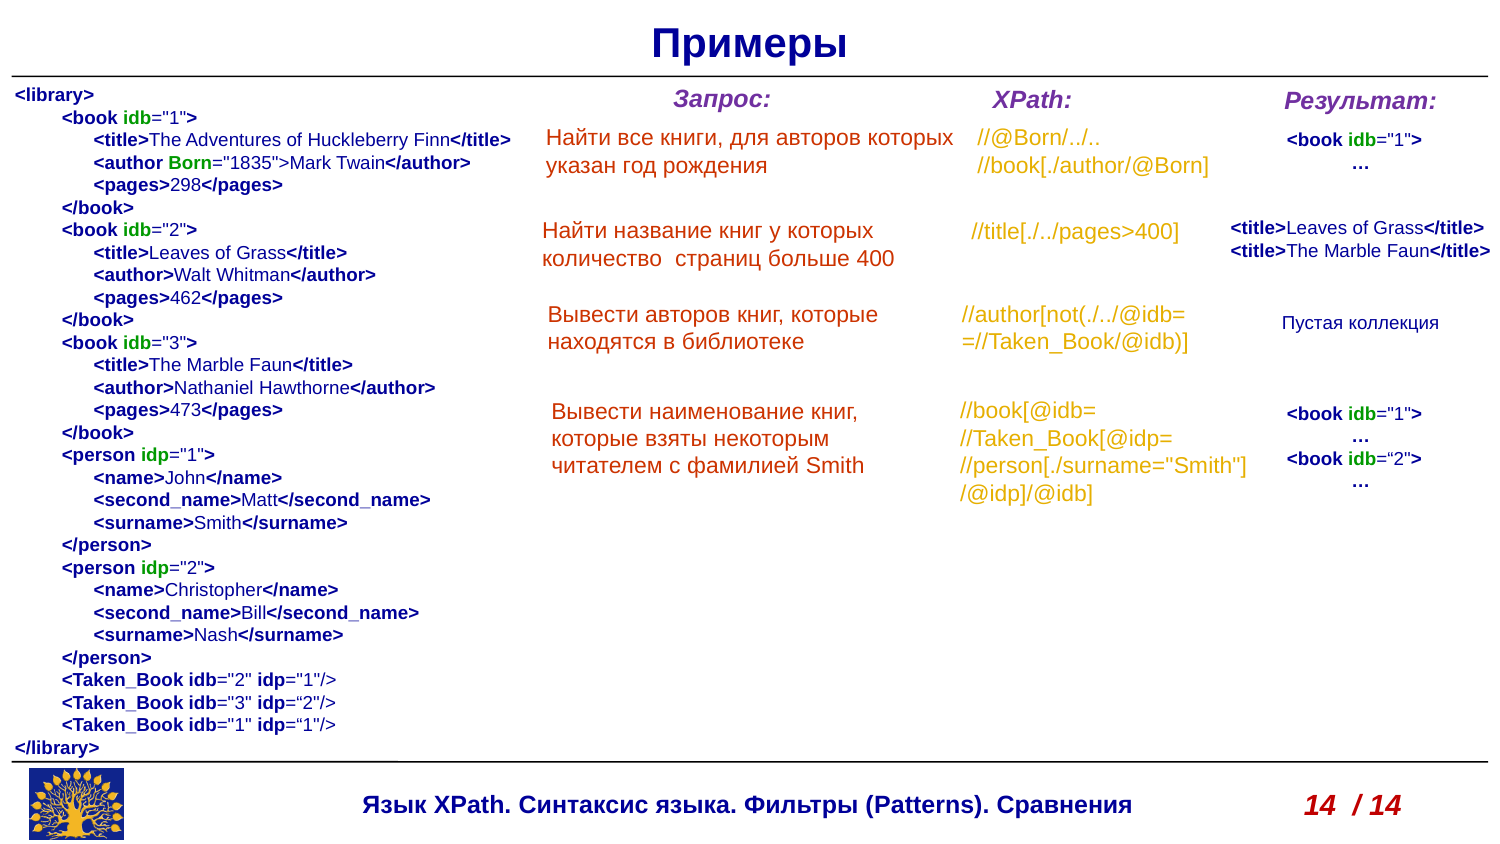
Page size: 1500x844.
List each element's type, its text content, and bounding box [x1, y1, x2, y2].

text_box //title[./../pages>400] [956, 208, 1195, 251]
text_box XPath: [978, 76, 1088, 115]
text_box <book idb="1"> … <book idb=“2"> … [1272, 393, 1450, 499]
text_box Найти все книги, для авторов которых указан год рождения [531, 115, 962, 186]
text_box Вывести авторов книг, которые находятся в библиотеке [532, 291, 894, 362]
text_box <library> <book idb="1"> <title>The Adventures of Huckleberry Finn</title> <author Born="1835">Mark Twain</author> <pages>298</pages> </book> <book idb="2"> <title>Leaves of Grass</title> <author>Walt Whitman</author> <pages>462</pages> </book> <book idb="3"> <title>The Marble Faun</title> <author>Nathaniel Hawthorne</author> <pages>473</pages> </book> <person idp="1"> <name>John</name> <second_name>Matt</second_name> <surname>Smith</surname> </person> <person idp="2"> <name>Christopher</name> <second_name>Bill</second_name> <surname>Nash</surname> </person> <Taken_Book idb="2" idp="1"/> <Taken_Book idb="3" idp=“2"/> <Taken_Book idb="1" idp=“1"/> </library> [0, 75, 886, 766]
text_box <title>Leaves of Grass</title> <title>The Marble Faun</title> [1215, 208, 1500, 269]
text_box Найти название книг у которых количество страниц больше 400 [527, 208, 911, 279]
text_box Результат: [1269, 77, 1452, 122]
text_box //@Born/../.. //book[./author/@Born] [962, 115, 1225, 186]
text_box Пустая коллекция [1267, 303, 1455, 341]
text_box Примеры [0, 8, 1500, 76]
text_box Запрос: [658, 75, 787, 120]
picture [29, 768, 124, 840]
text_box Вывести наименование книг, которые взяты некоторым читателем с фамилией Smith [536, 388, 887, 486]
text_box //book[@idb= //Taken_Book[@idp= //person[./surname="Smith"] /@idp]/@idb] [945, 388, 1263, 514]
text_box //author[not(./../@idb= =//Taken_Book/@idb)] [947, 291, 1205, 362]
text_box <book idb="1"> … [1272, 120, 1450, 181]
